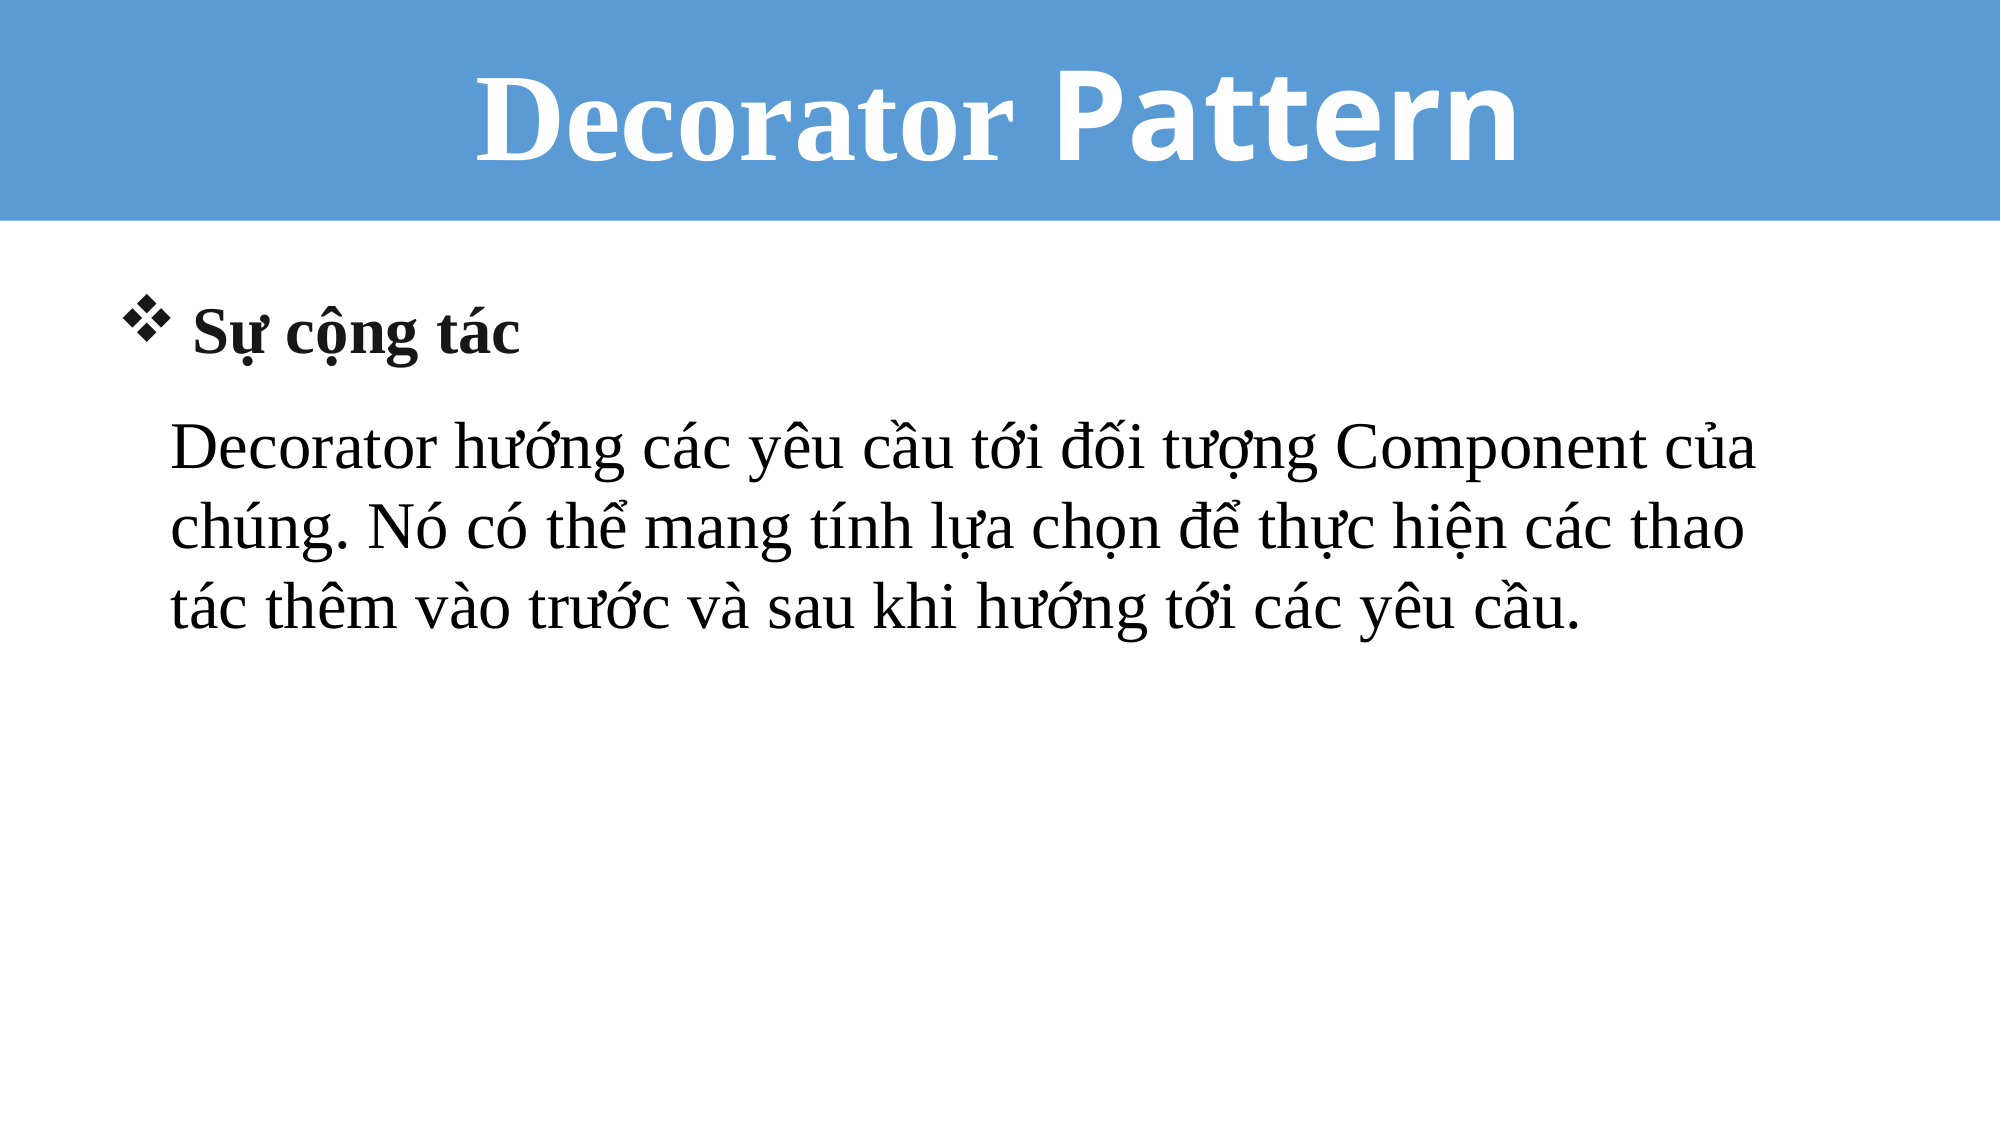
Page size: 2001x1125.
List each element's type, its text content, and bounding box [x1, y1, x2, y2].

text_box Decorator Pattern [0, 0, 2000, 222]
text_box Decorator hướng các yêu cầu tới đối tượng Component của chúng. Nó có thể mang tính lựa chọn để thực hiện các thao tác thêm vào trước và sau khi hướng tới các yêu cầu. [156, 394, 1844, 650]
text_box Sự cộng tác [102, 239, 537, 375]
